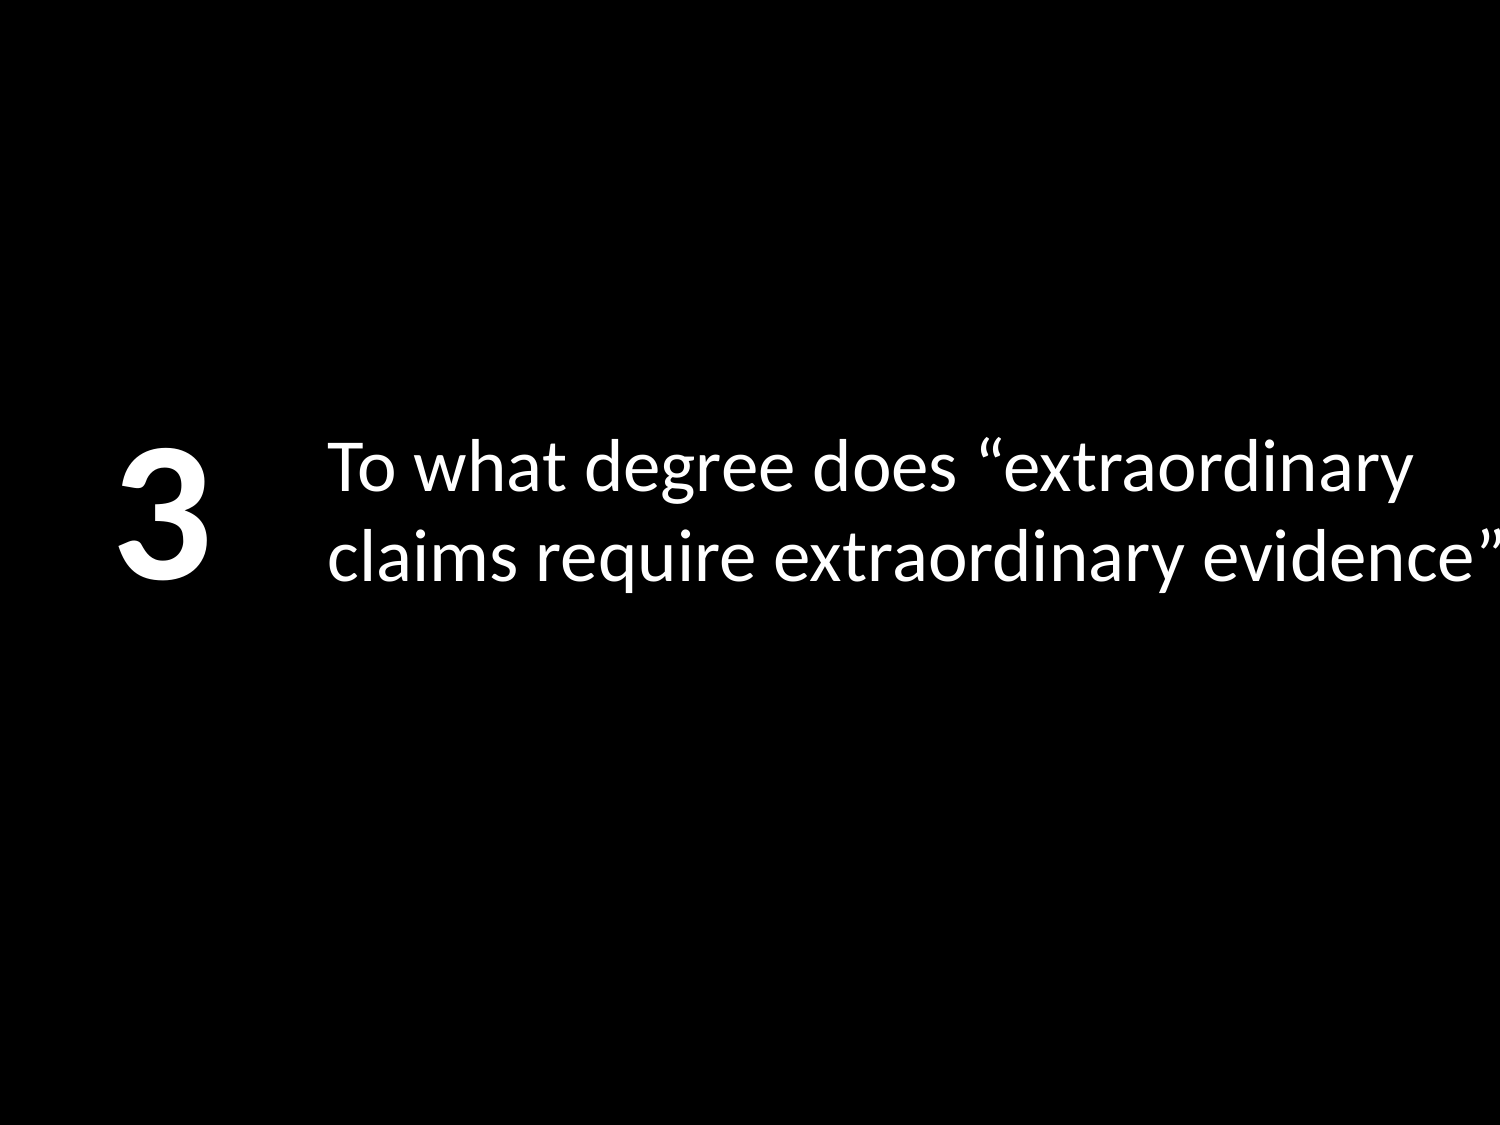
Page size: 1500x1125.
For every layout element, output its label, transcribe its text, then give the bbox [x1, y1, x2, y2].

title To what degree does “extraordinary claims require extraordinary evidence”? [312, 412, 1500, 600]
list 3 [0, 262, 213, 738]
